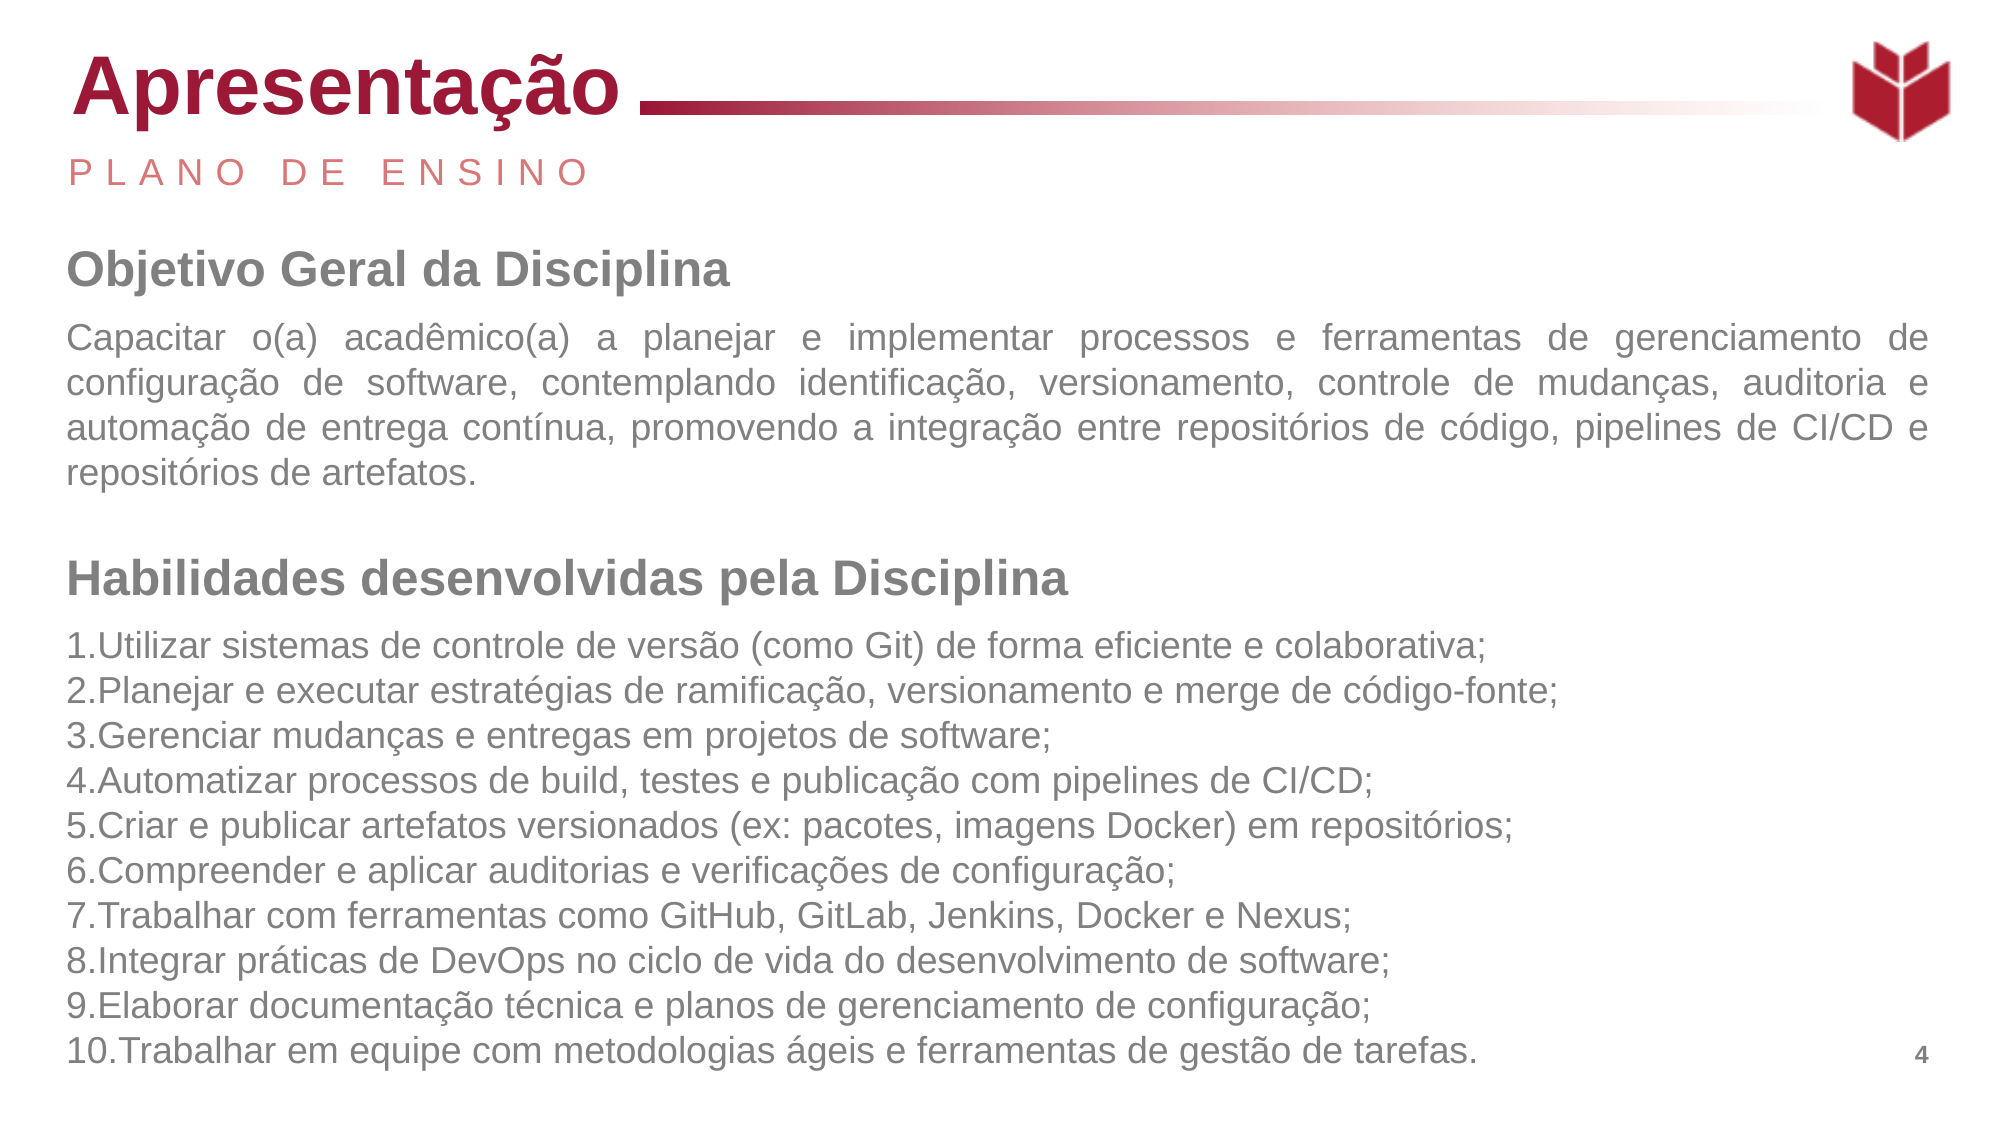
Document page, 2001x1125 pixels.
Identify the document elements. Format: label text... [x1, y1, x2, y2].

text_box Apresentação [56, 56, 637, 118]
text_box PLANO DE ENSINO [53, 118, 904, 201]
text_box [639, 101, 1826, 116]
picture [1851, 41, 1953, 142]
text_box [51, 228, 1945, 503]
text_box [51, 538, 1942, 1084]
